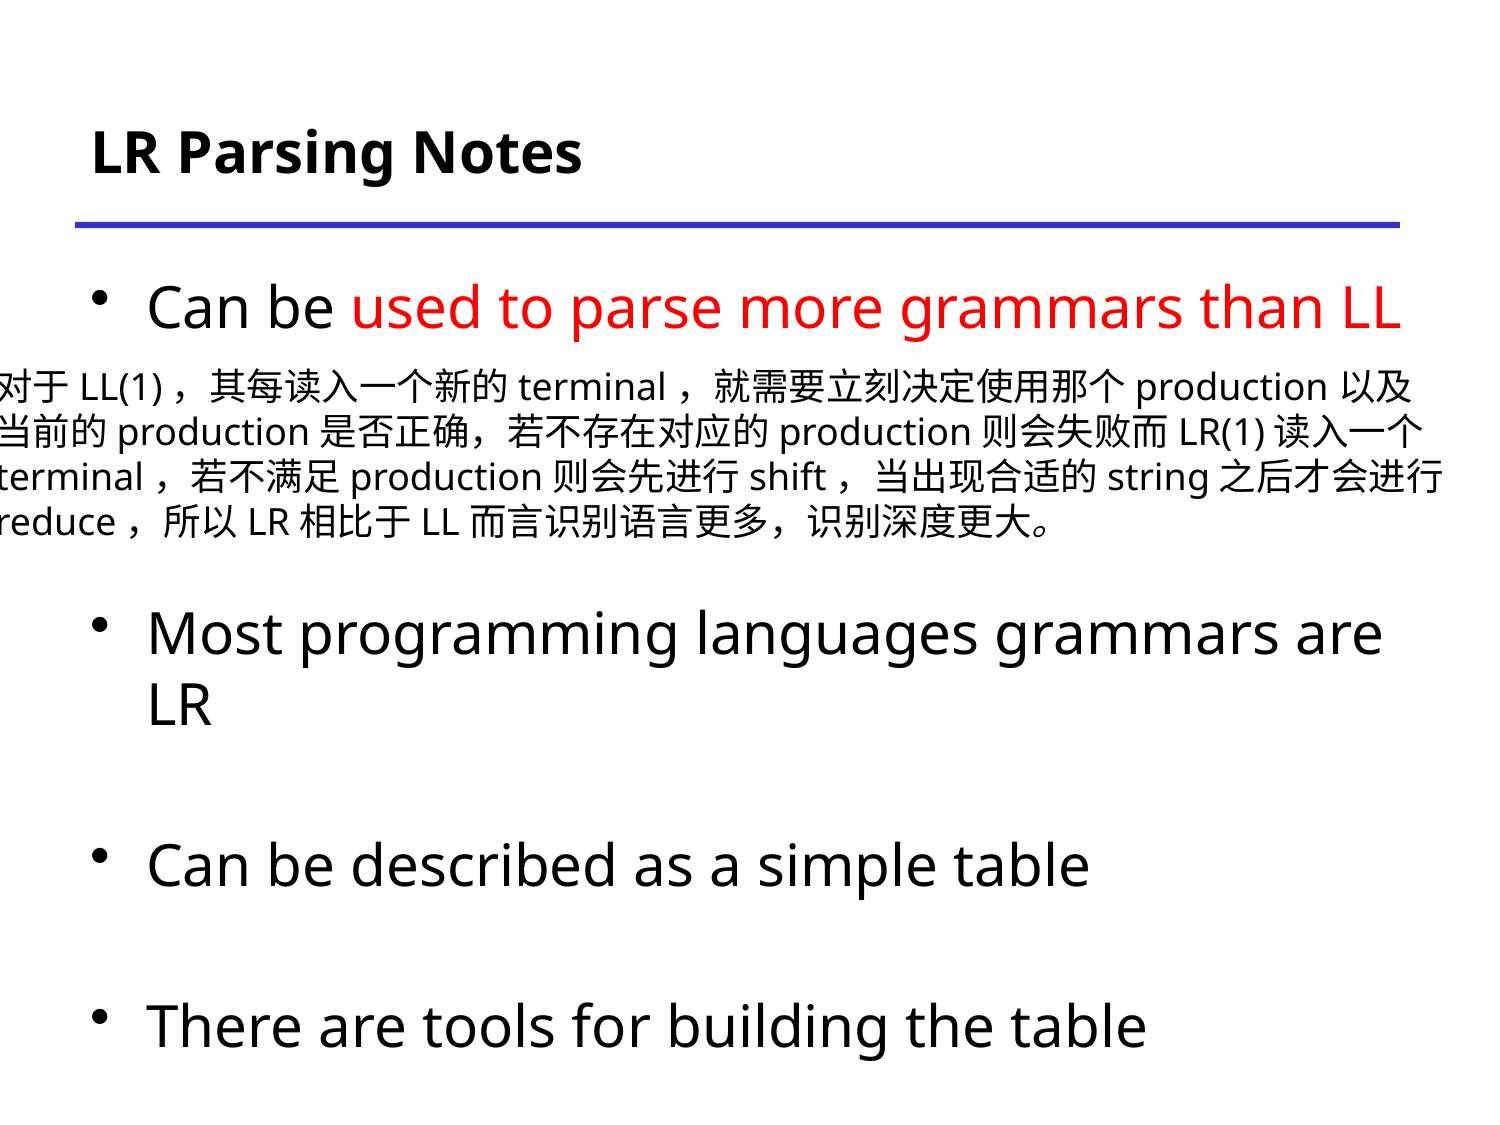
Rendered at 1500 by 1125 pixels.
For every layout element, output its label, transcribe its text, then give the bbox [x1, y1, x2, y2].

slide_number [1037, 1012, 1351, 1088]
list Can be used to parse more grammars than LL Most programming languages grammars are LR Can be described as a simple table There are tools for building the table How is the table constructed? [74, 262, 1438, 355]
text_box 对于LL(1)，其每读入一个新的terminal，就需要立刻决定使用那个production以及 当前的production是否正确，若不存在对应的production则会失败而LR(1)读入一个 terminal，若不满足production则会先进行shift，当出现合适的string之后才会进行 reduce，所以LR相比于LL而言识别语言更多，识别深度更大。 [0, 355, 1459, 551]
title LR Parsing Notes [74, 74, 1401, 226]
list Can be used to parse more grammars than LL Most programming languages grammars are LR Can be described as a simple table There are tools for building the table How is the table constructed? [74, 551, 1438, 988]
